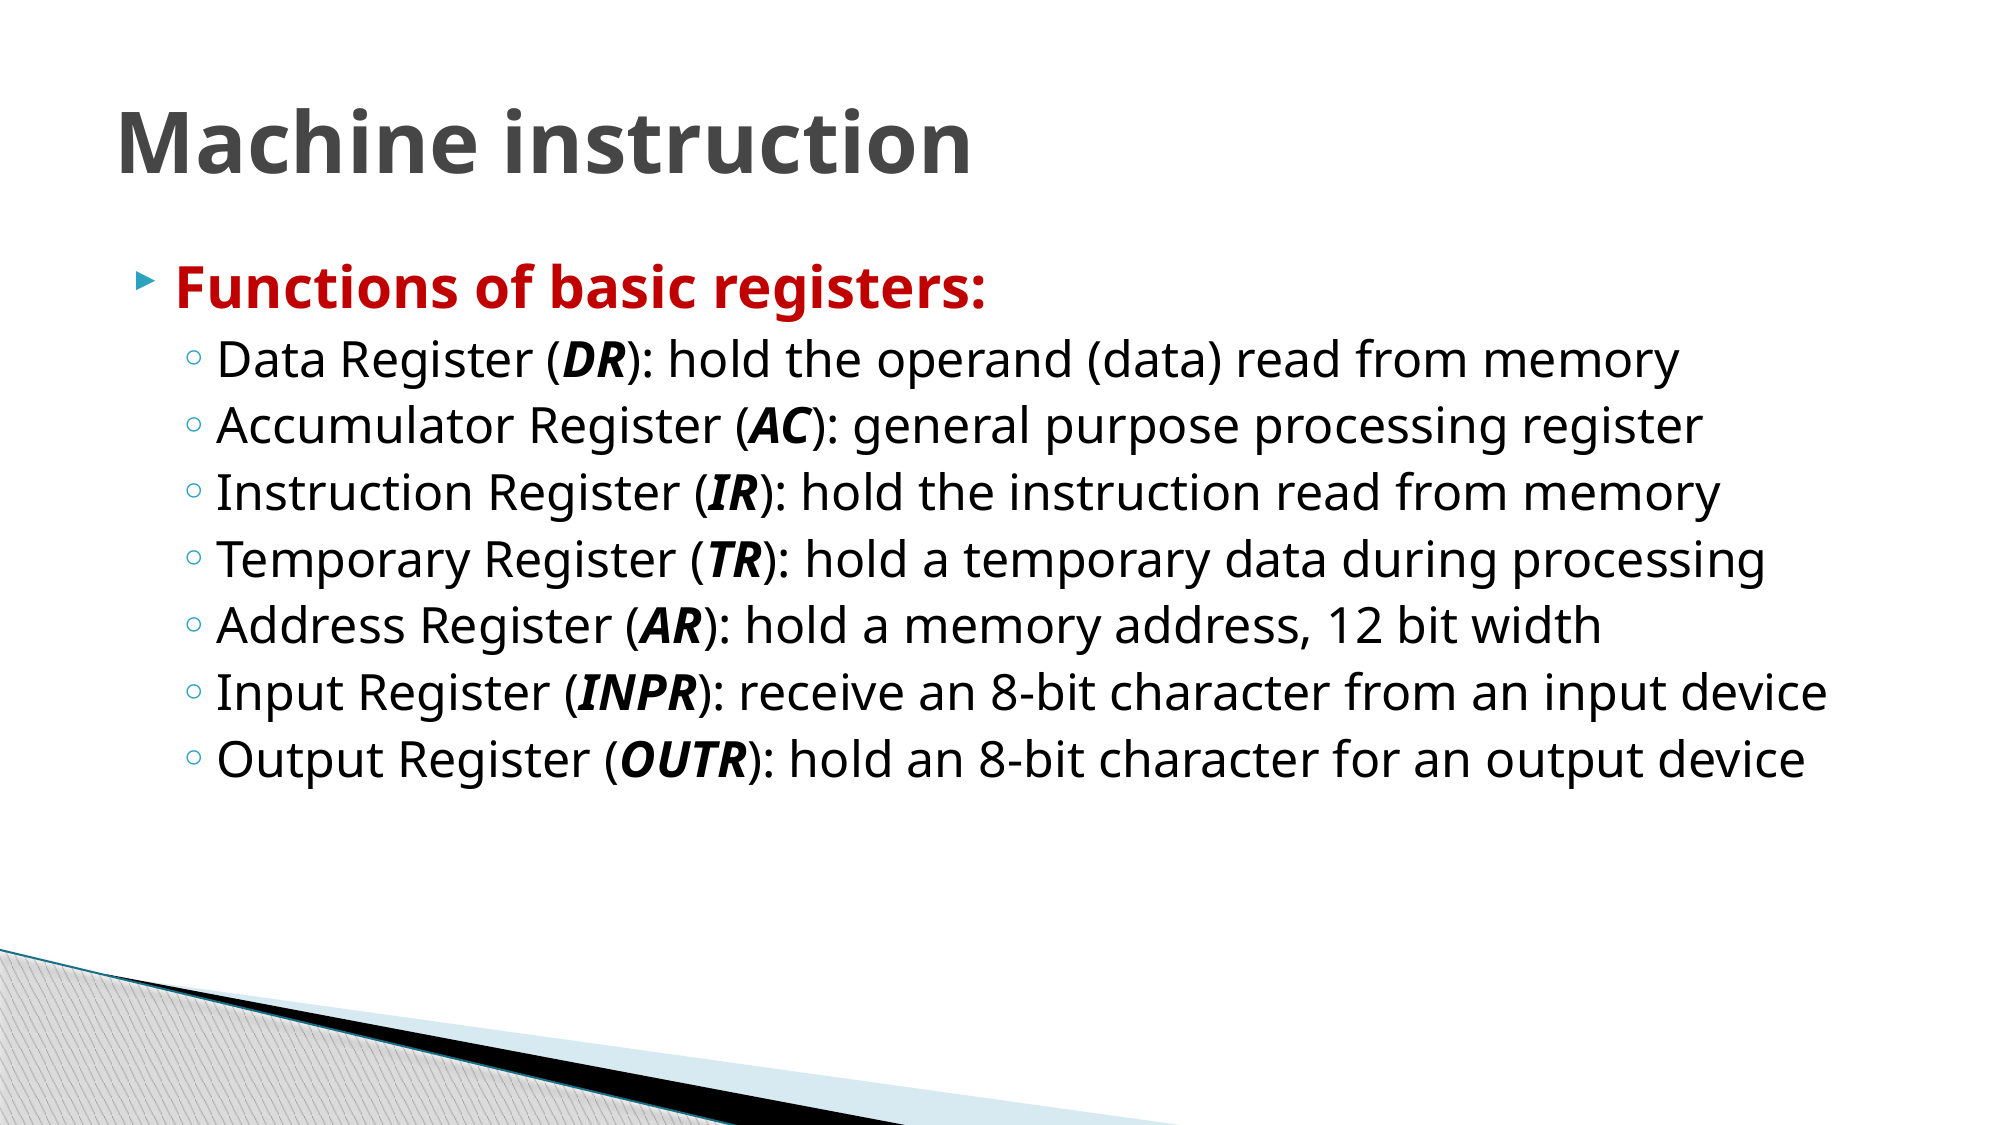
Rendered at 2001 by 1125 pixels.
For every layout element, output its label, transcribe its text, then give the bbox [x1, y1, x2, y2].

title Machine instruction [99, 45, 1900, 233]
list Functions of basic registers: Data Register (DR): hold the operand (data) read from memory Accumulator Register (AC): general purpose processing register Instruction Register (IR): hold the instruction read from memory Temporary Register (TR): hold a temporary data during processing Address Register (AR): hold a memory address, 12 bit width Input Register (INPR): receive an 8-bit character from an input device Output Register (OUTR): hold an 8-bit character for an output device [99, 243, 1900, 986]
